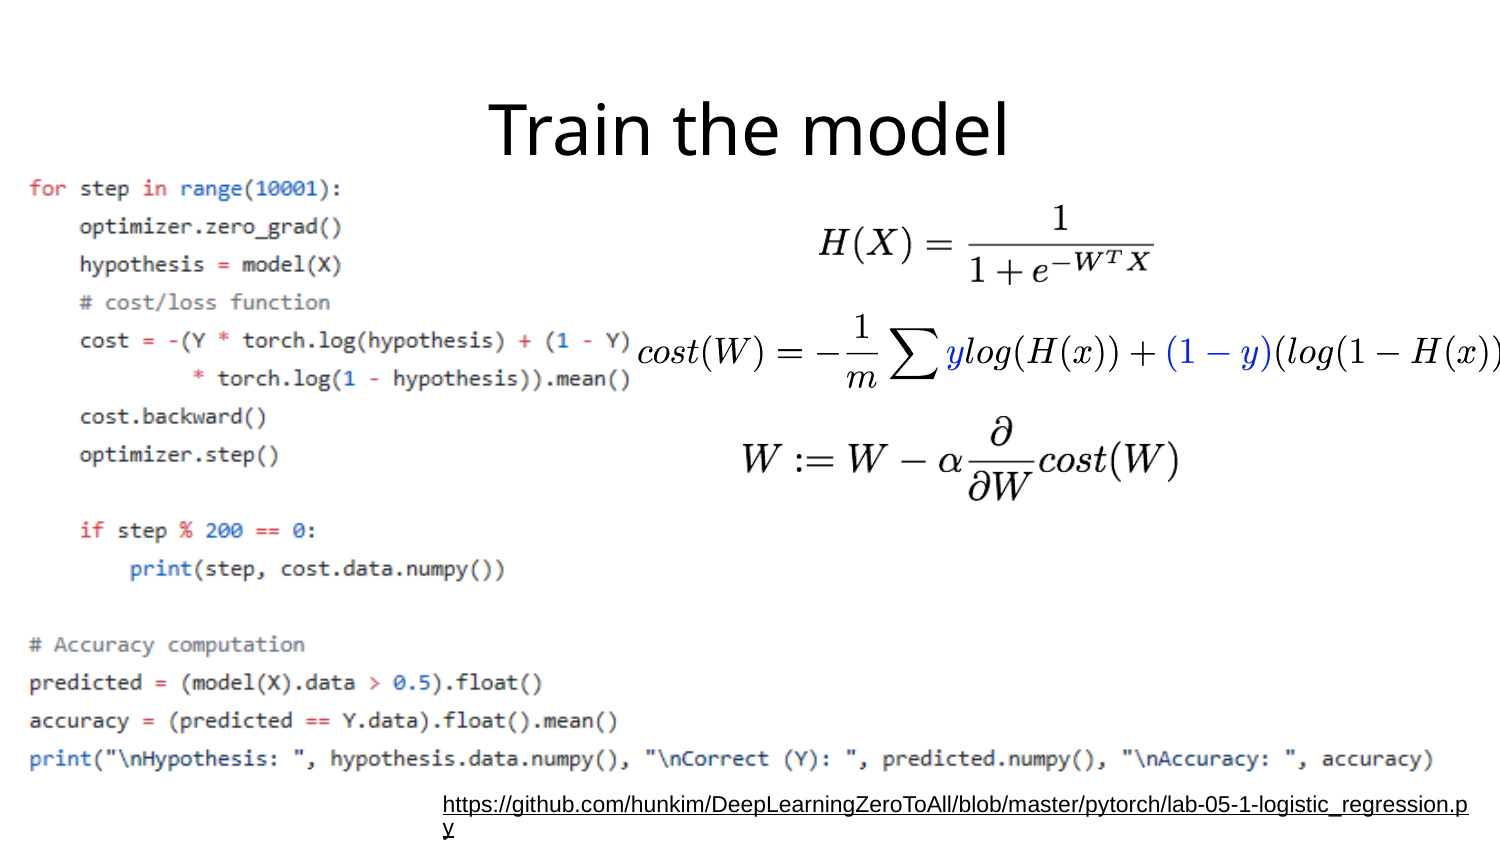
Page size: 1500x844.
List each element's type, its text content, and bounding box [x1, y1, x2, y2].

picture [24, 166, 1500, 778]
text_box https://github.com/hunkim/DeepLearningZeroToAll/blob/master/pytorch/lab-05-1-logistic_regression.py [427, 779, 1494, 844]
title Train the model [0, 21, 1500, 233]
